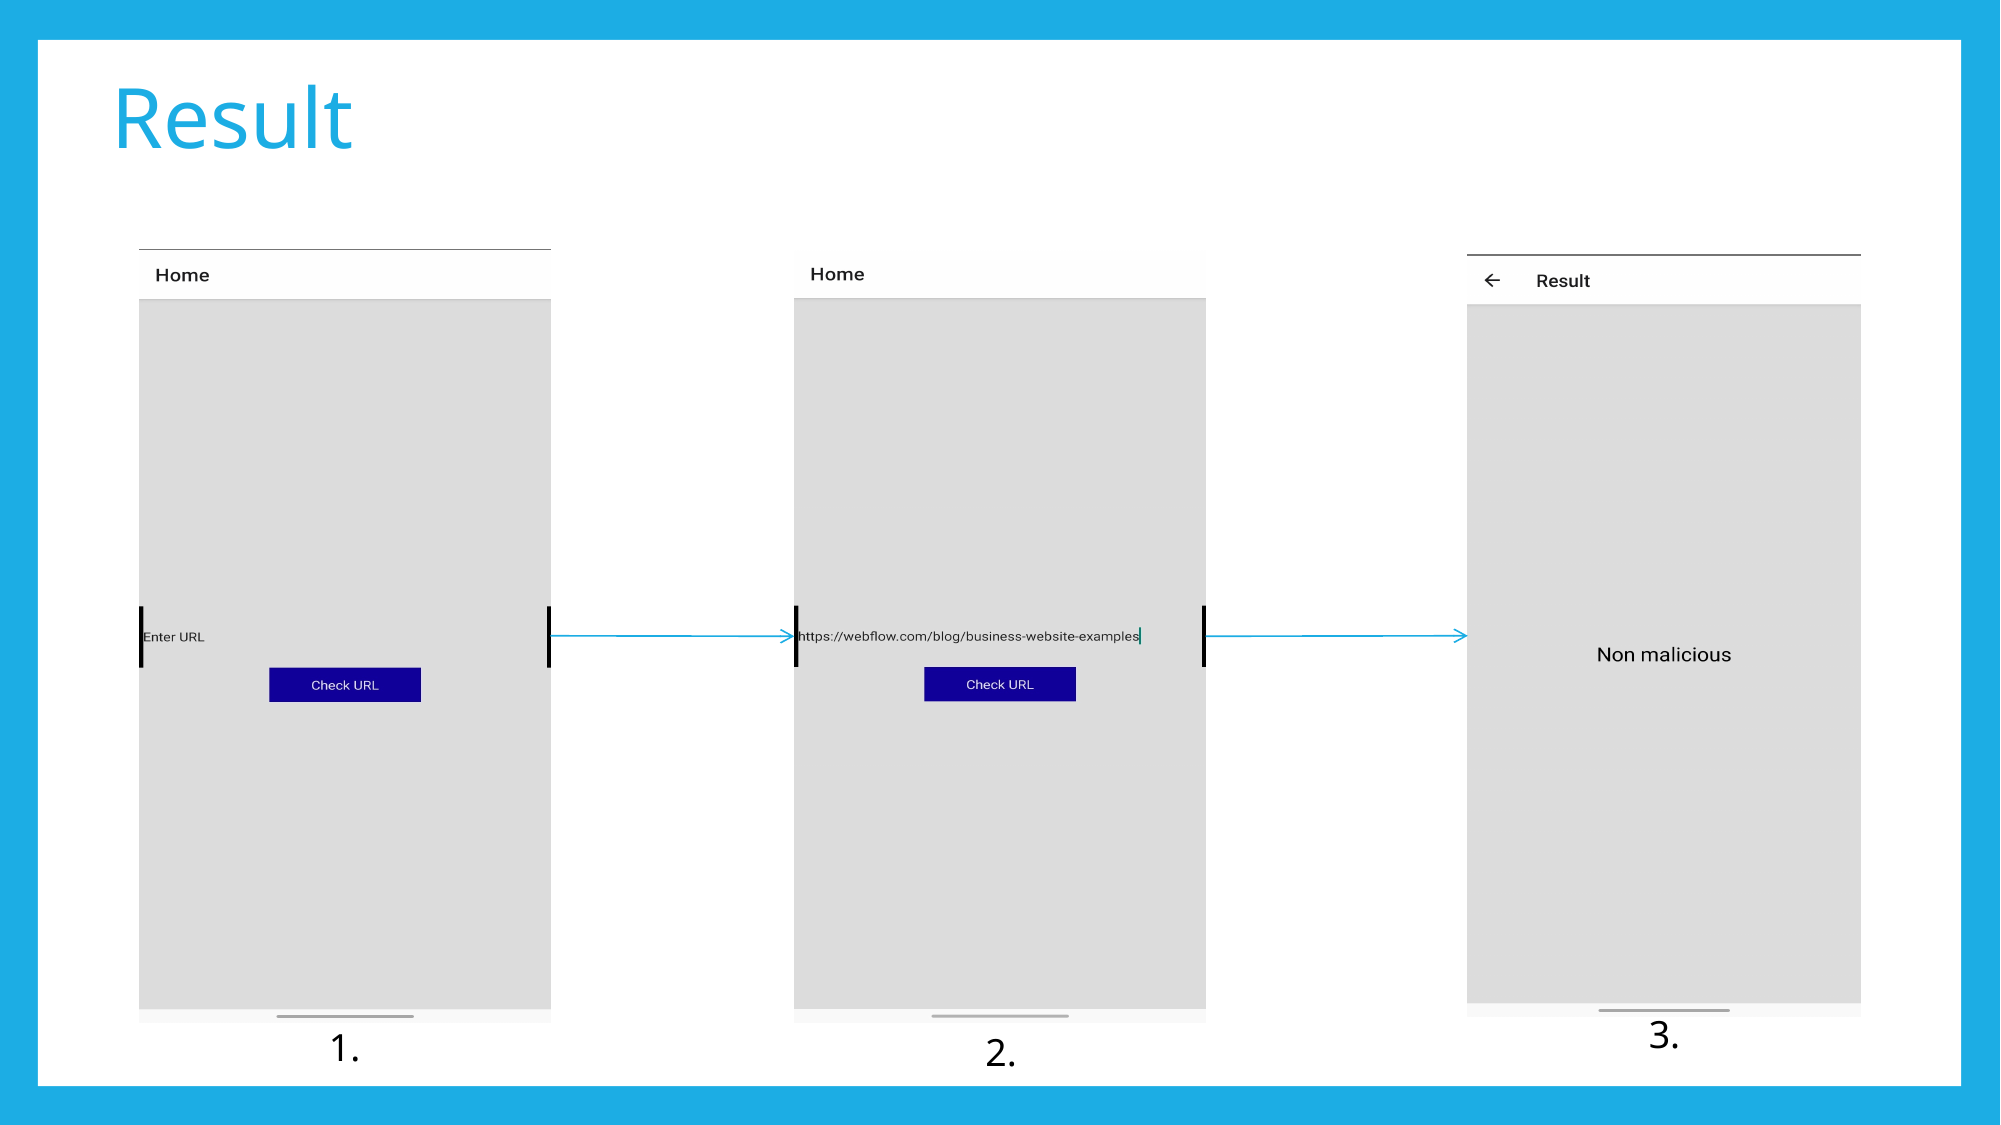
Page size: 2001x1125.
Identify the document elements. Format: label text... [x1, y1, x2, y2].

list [793, 249, 1206, 1023]
title Result [96, 60, 1226, 184]
text_box 1. [314, 1033, 376, 1077]
text_box 2. [970, 1032, 1032, 1082]
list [1467, 254, 1862, 1018]
text_box 3. [1633, 1026, 1695, 1064]
picture [138, 249, 551, 1023]
